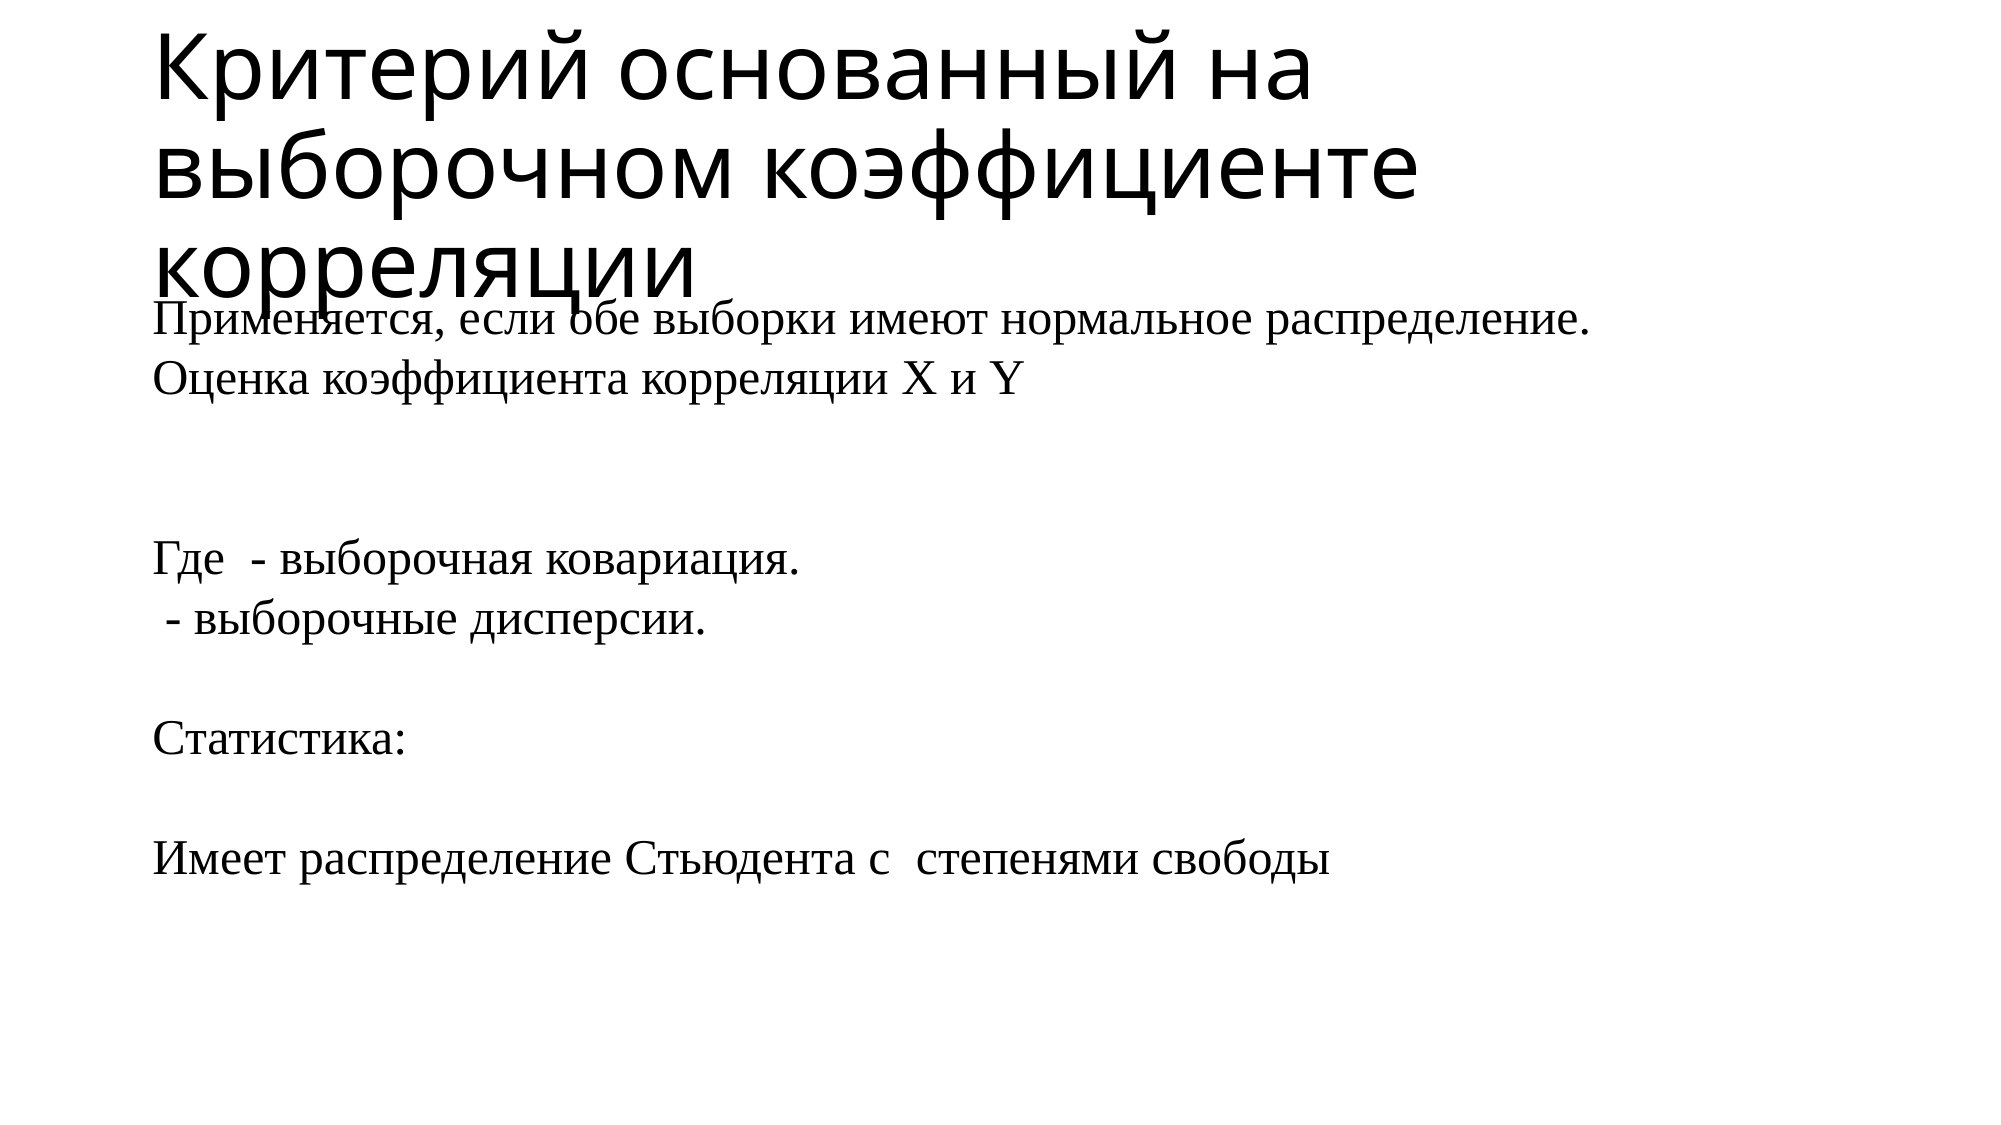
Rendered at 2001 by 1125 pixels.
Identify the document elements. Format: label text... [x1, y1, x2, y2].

title Критерий основанный на выборочном коэффициенте корреляции [137, 59, 1863, 278]
